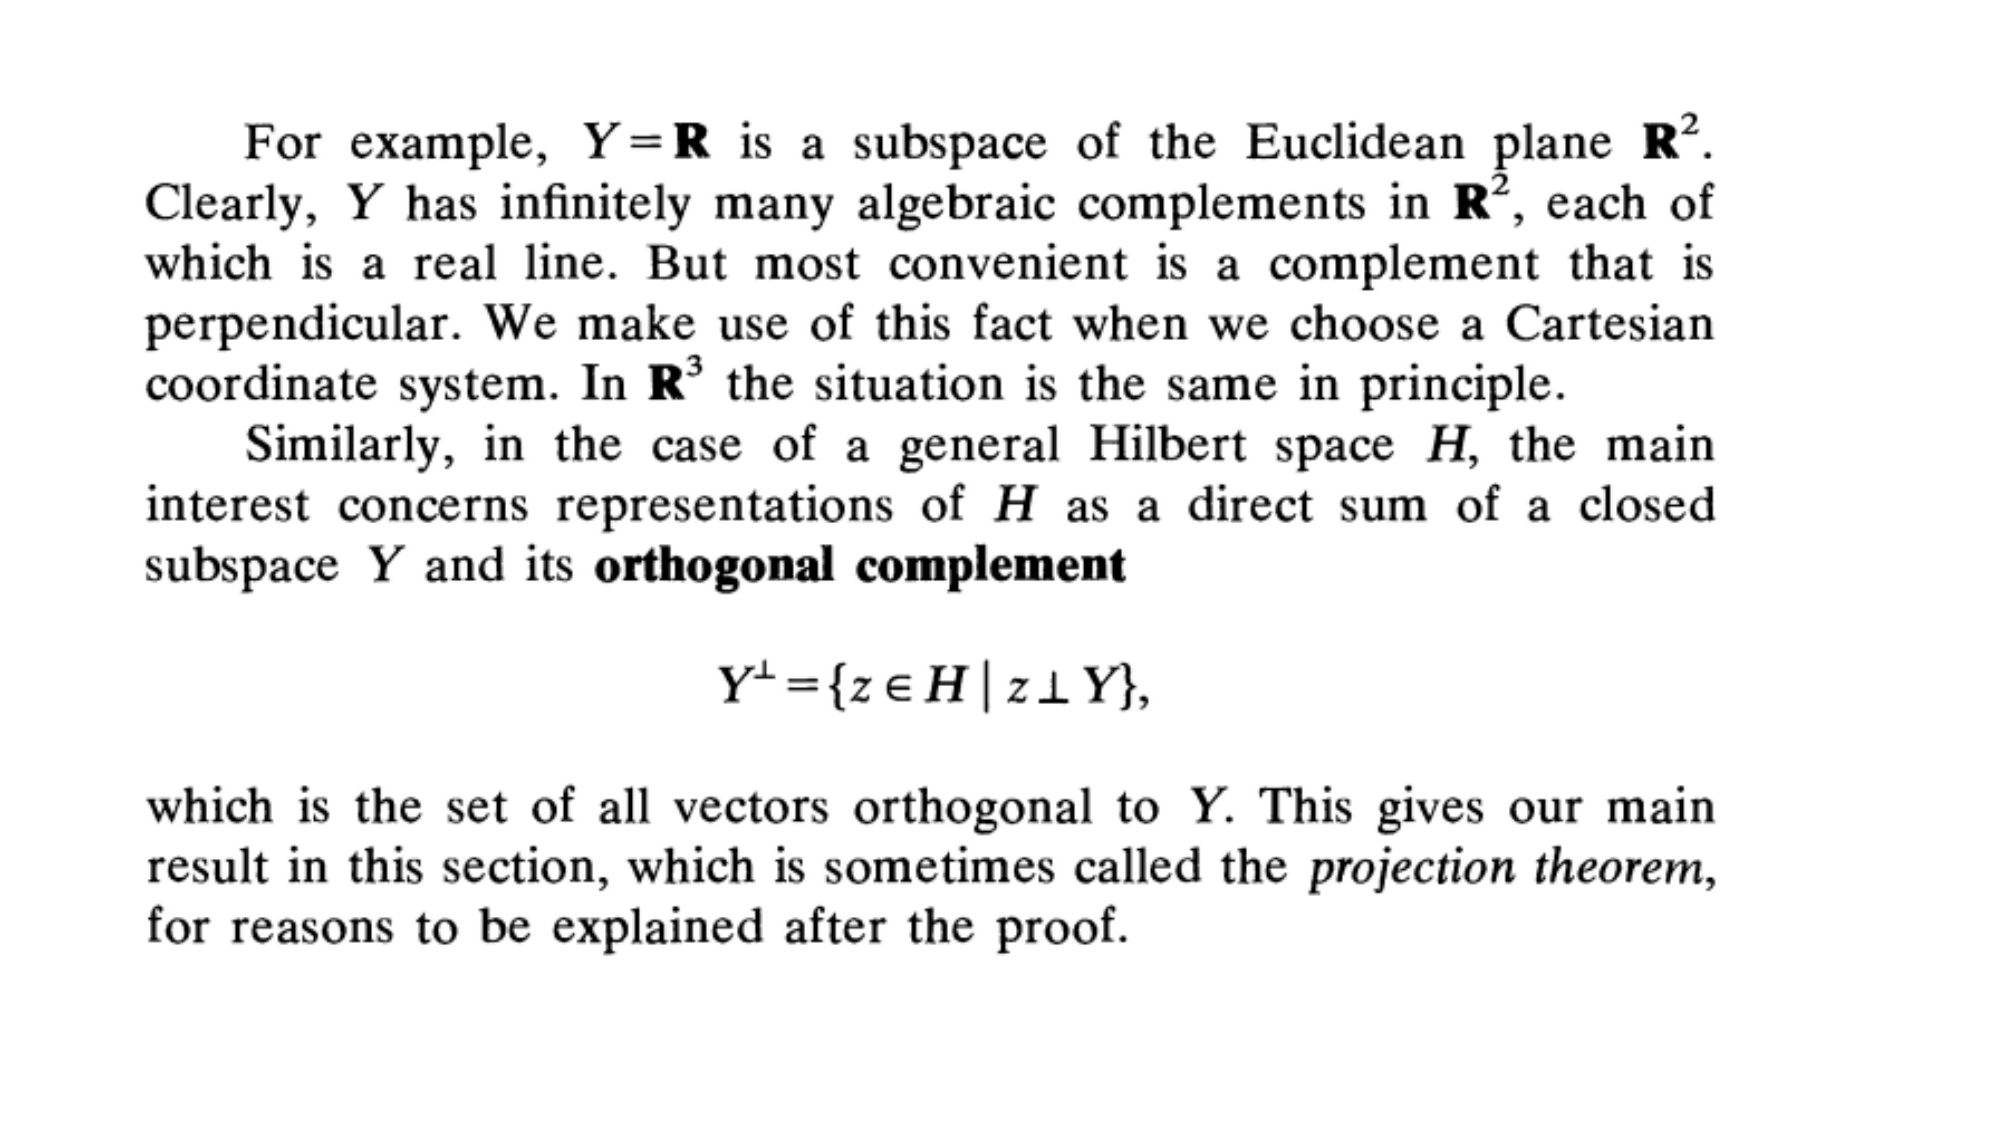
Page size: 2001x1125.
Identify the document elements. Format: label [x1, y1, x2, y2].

picture [111, 81, 1767, 974]
